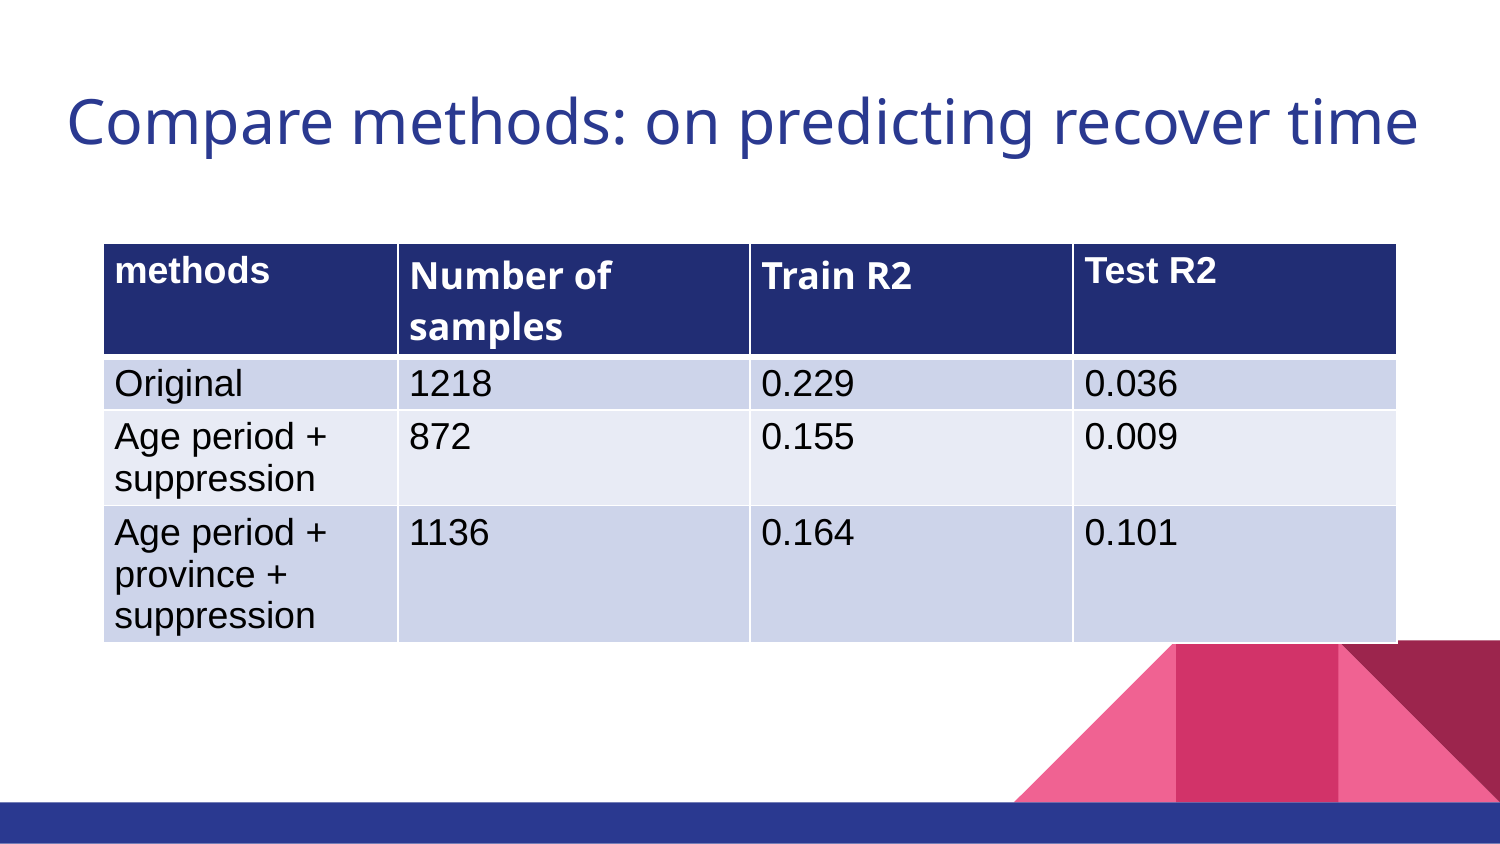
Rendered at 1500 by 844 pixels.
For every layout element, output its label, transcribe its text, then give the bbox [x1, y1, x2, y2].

table_cell 1136 [399, 506, 749, 642]
table_cell Age period + province + suppression [104, 506, 397, 642]
table_cell Age period + suppression [104, 411, 397, 505]
table_cell 0.036 [1074, 360, 1396, 409]
table_cell 0.009 [1074, 411, 1396, 505]
table_header methods [104, 244, 397, 354]
table_header Number of samples [399, 244, 749, 354]
table_cell 0.101 [1074, 506, 1396, 642]
table_cell 1218 [399, 360, 749, 409]
table_cell 872 [399, 411, 749, 505]
table_cell 0.164 [751, 506, 1072, 642]
table_cell 0.155 [751, 411, 1072, 505]
table_cell Original [104, 360, 397, 409]
table_header Test R2 [1074, 244, 1396, 354]
table_cell 0.229 [751, 360, 1072, 409]
title Compare methods: on predicting recover time [51, 67, 1449, 167]
table_header Train R2 [751, 244, 1072, 354]
